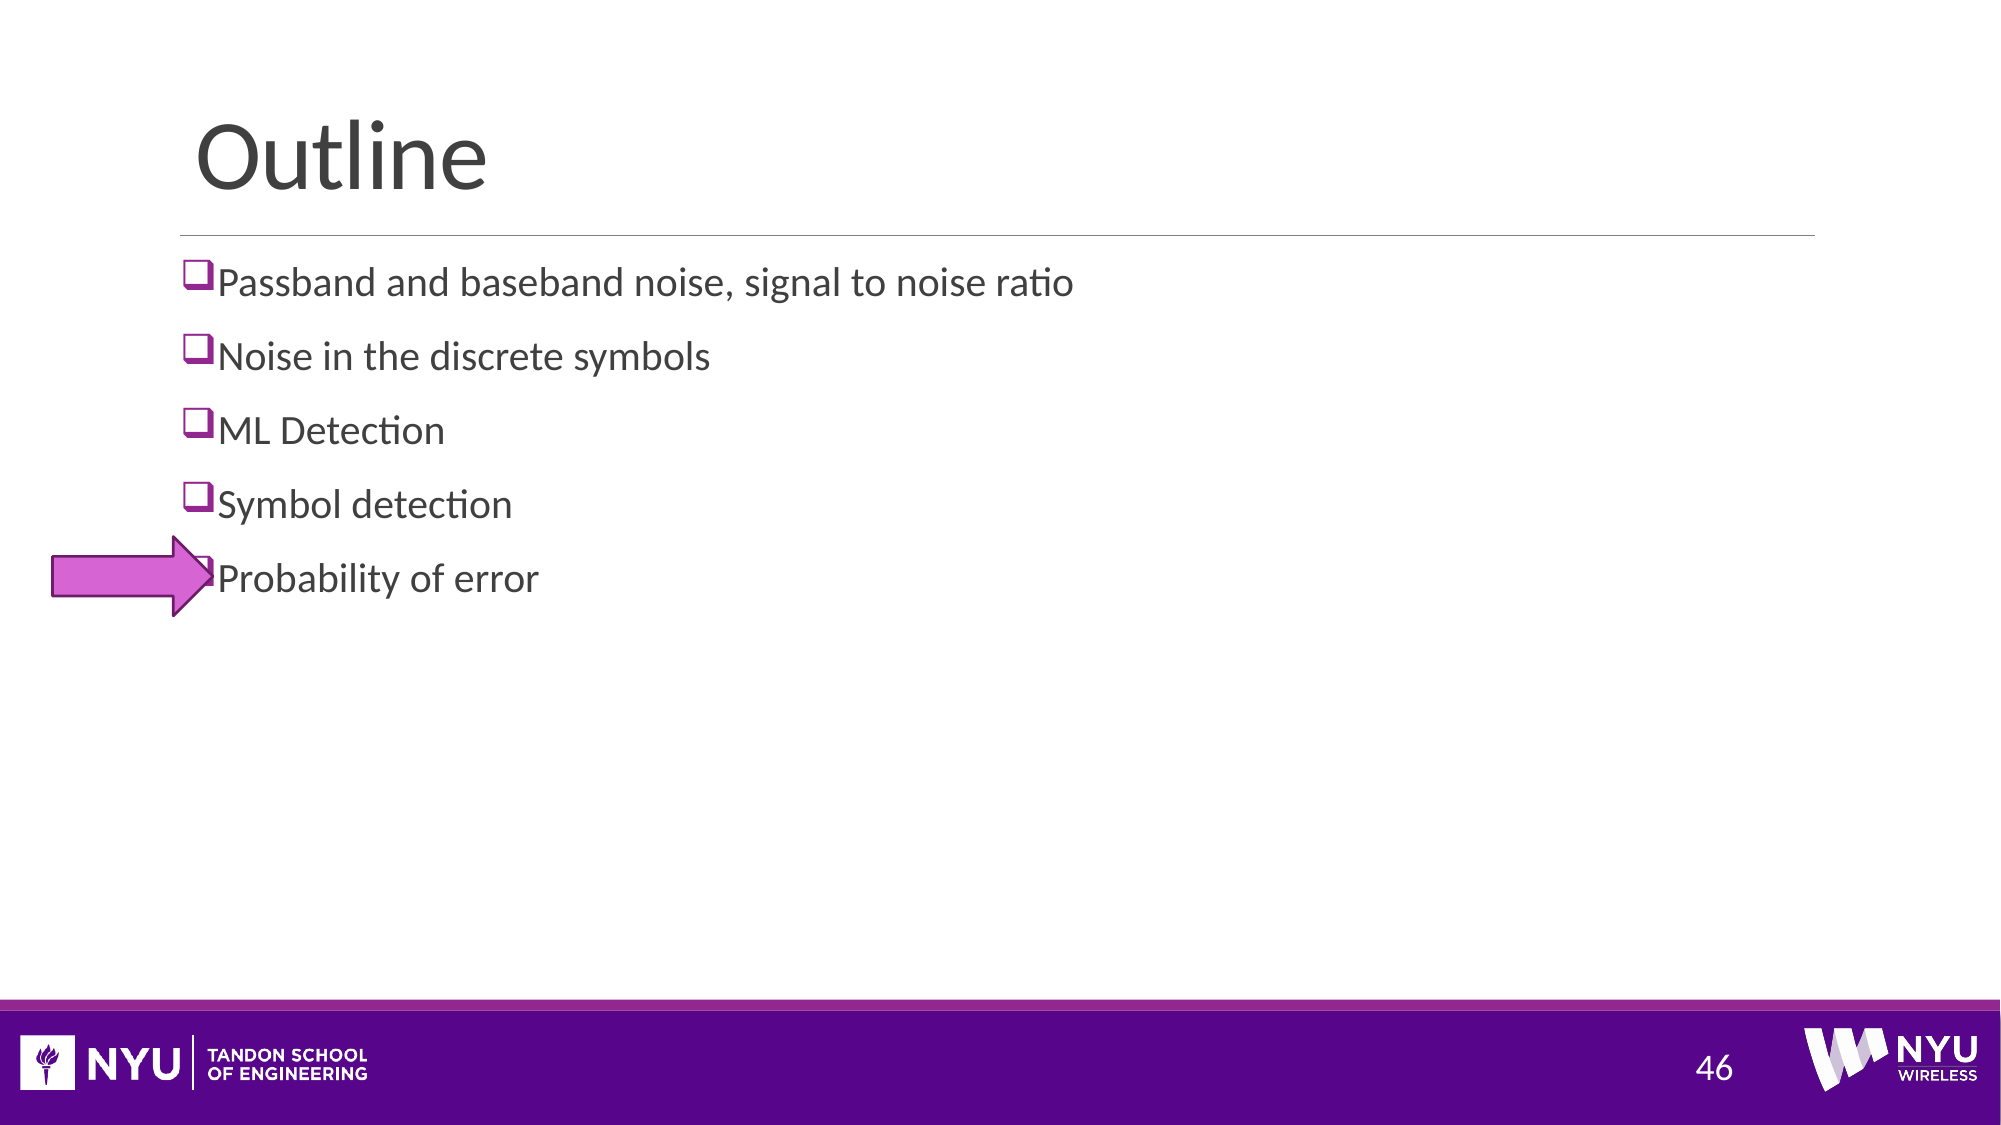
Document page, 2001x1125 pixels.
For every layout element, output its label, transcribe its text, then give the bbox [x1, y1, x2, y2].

title Outline [180, 47, 1830, 218]
slide_number 46 [1533, 1035, 1749, 1096]
text_box [51, 535, 214, 618]
list Passband and baseband noise, signal to noise ratio Noise in the discrete symbols ML Detection Symbol detection Probability of error [180, 252, 1830, 963]
